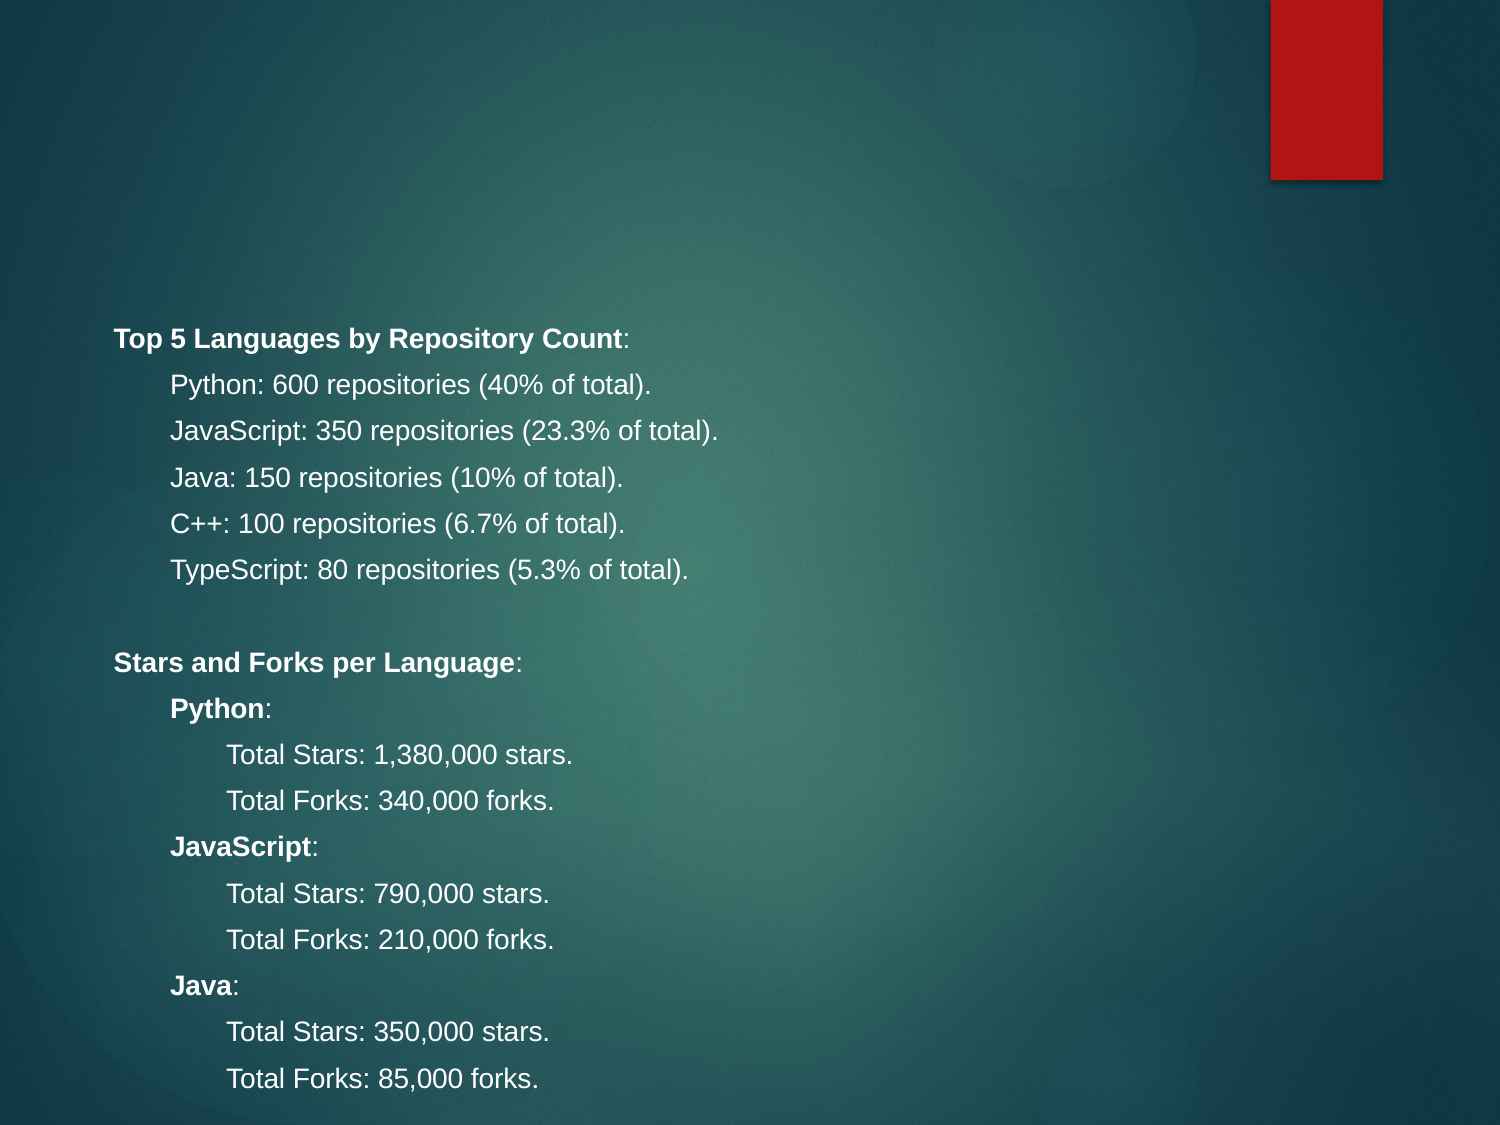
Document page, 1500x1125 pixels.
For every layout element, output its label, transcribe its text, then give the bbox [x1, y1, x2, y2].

text_box Top 5 Languages by Repository Count: Python: 600 repositories (40% of total). JavaScript: 350 repositories (23.3% of total). Java: 150 repositories (10% of total). C++: 100 repositories (6.7% of total). TypeScript: 80 repositories (5.3% of total). Stars and Forks per Language: Python: Total Stars: 1,380,000 stars. Total Forks: 340,000 forks. JavaScript: Total Stars: 790,000 stars. Total Forks: 210,000 forks. Java: Total Stars: 350,000 stars. Total Forks: 85,000 forks. Time difference between the creation date and last updated difference: Average :969 days Maximum:5761 days [70, 120, 1500, 1125]
